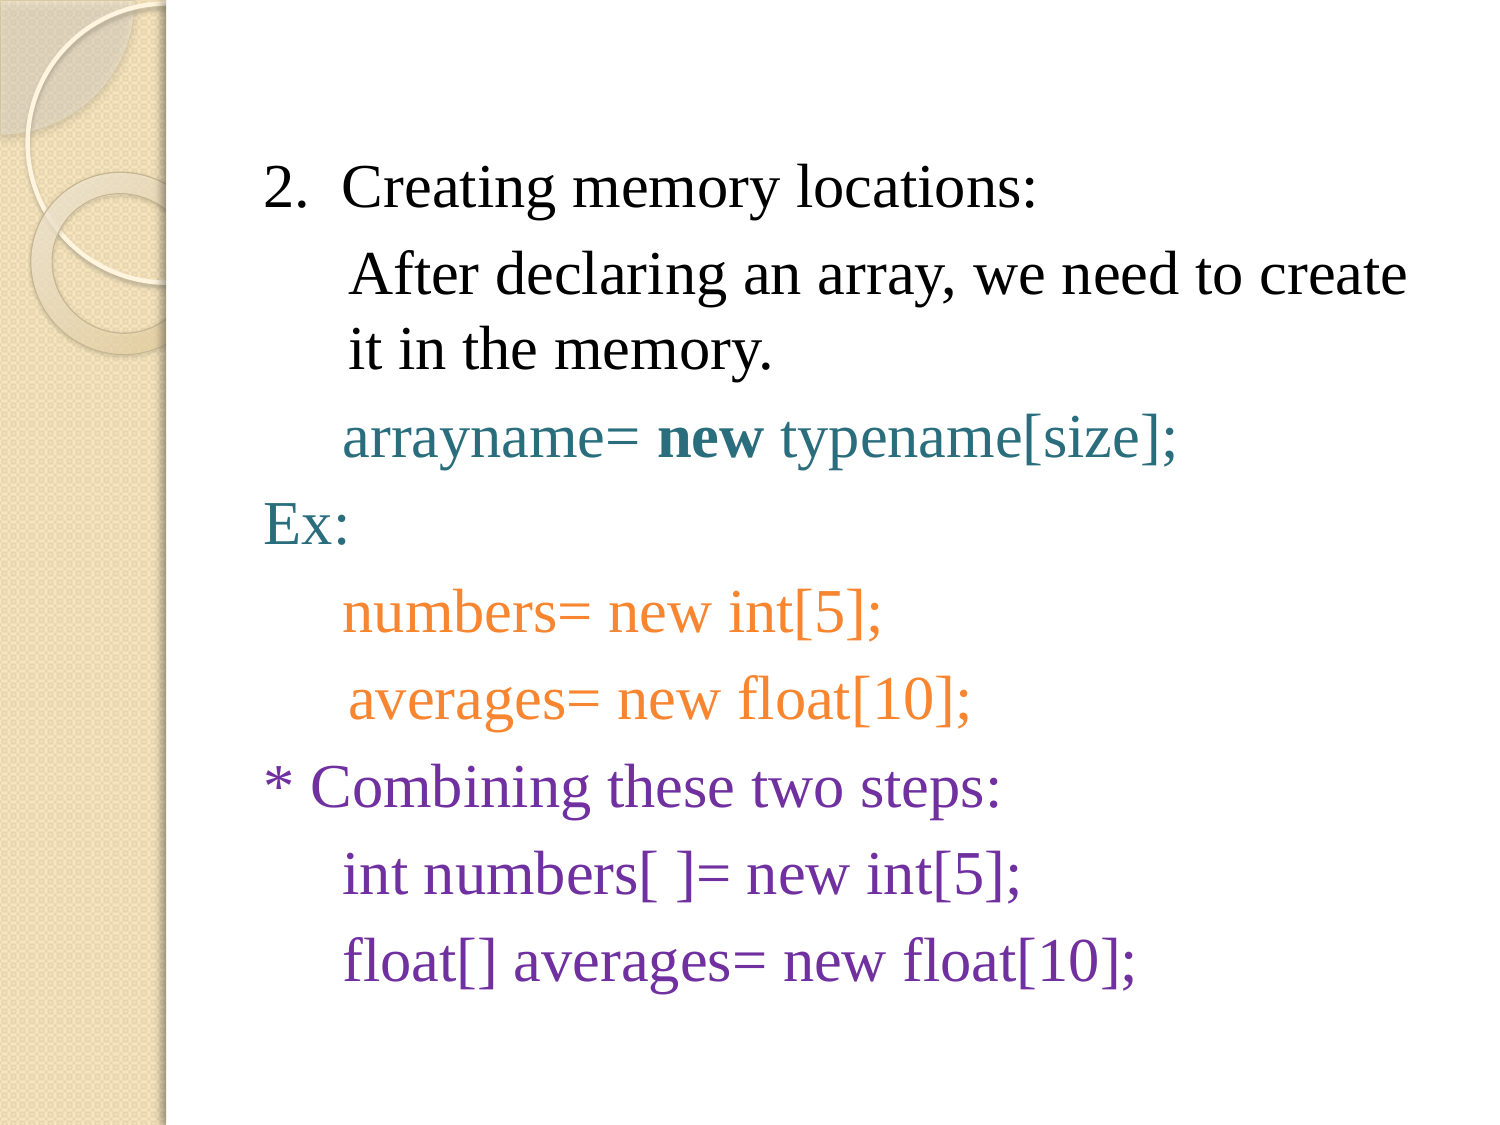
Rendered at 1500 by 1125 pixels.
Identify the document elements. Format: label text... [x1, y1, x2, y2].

list 2. Creating memory locations: After declaring an array, we need to create it in the memory. arrayname= new typename[size]; Ex: numbers= new int[5]; averages= new float[10]; * Combining these two steps: int numbers[ ]= new int[5]; float[] averages= new float[10]; [235, 137, 1466, 1025]
